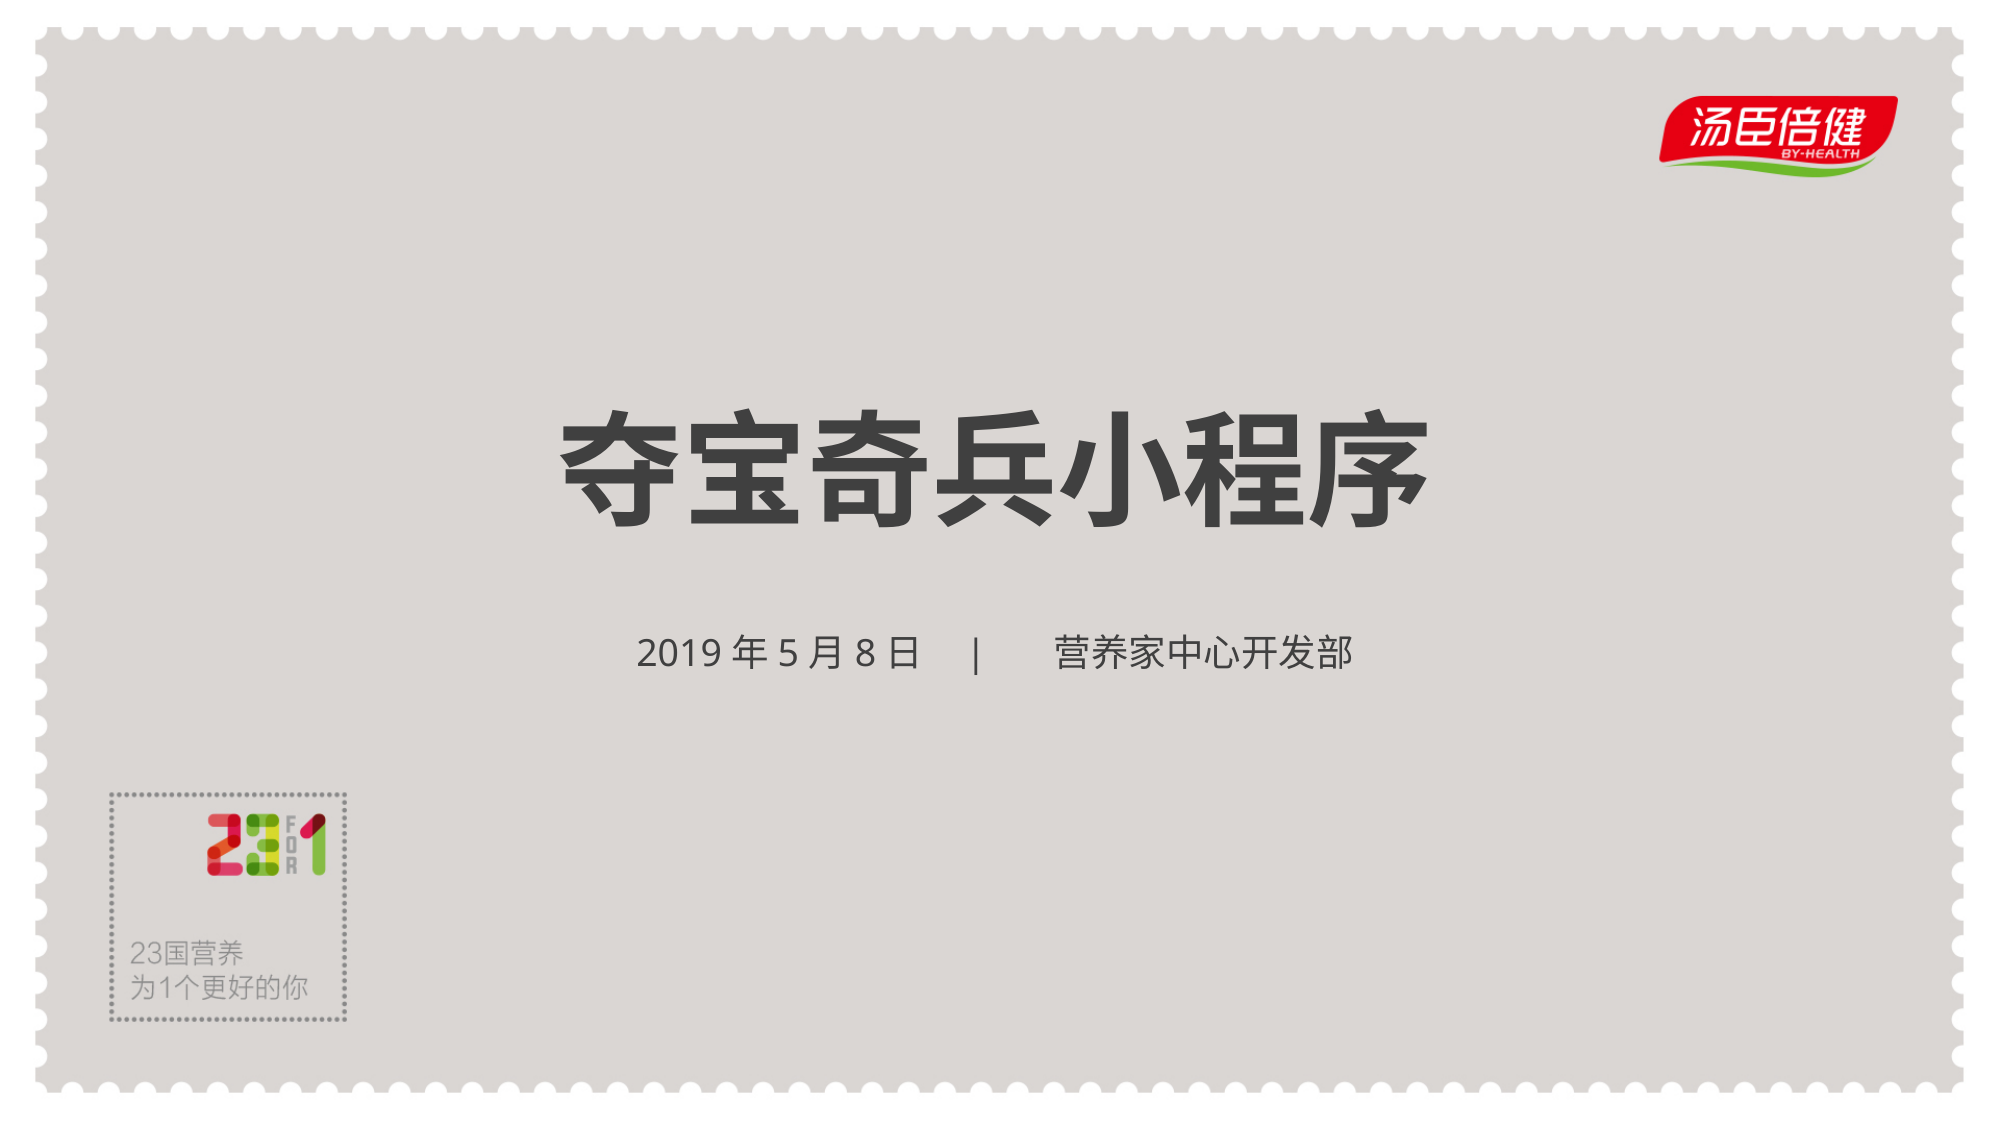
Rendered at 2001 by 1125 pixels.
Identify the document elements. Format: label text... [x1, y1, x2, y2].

picture [0, 0, 2000, 1125]
text_box 夺宝奇兵小程序 [537, 381, 1453, 551]
text_box 2019年5月8日 | 营养家中心开发部 [621, 621, 1369, 682]
